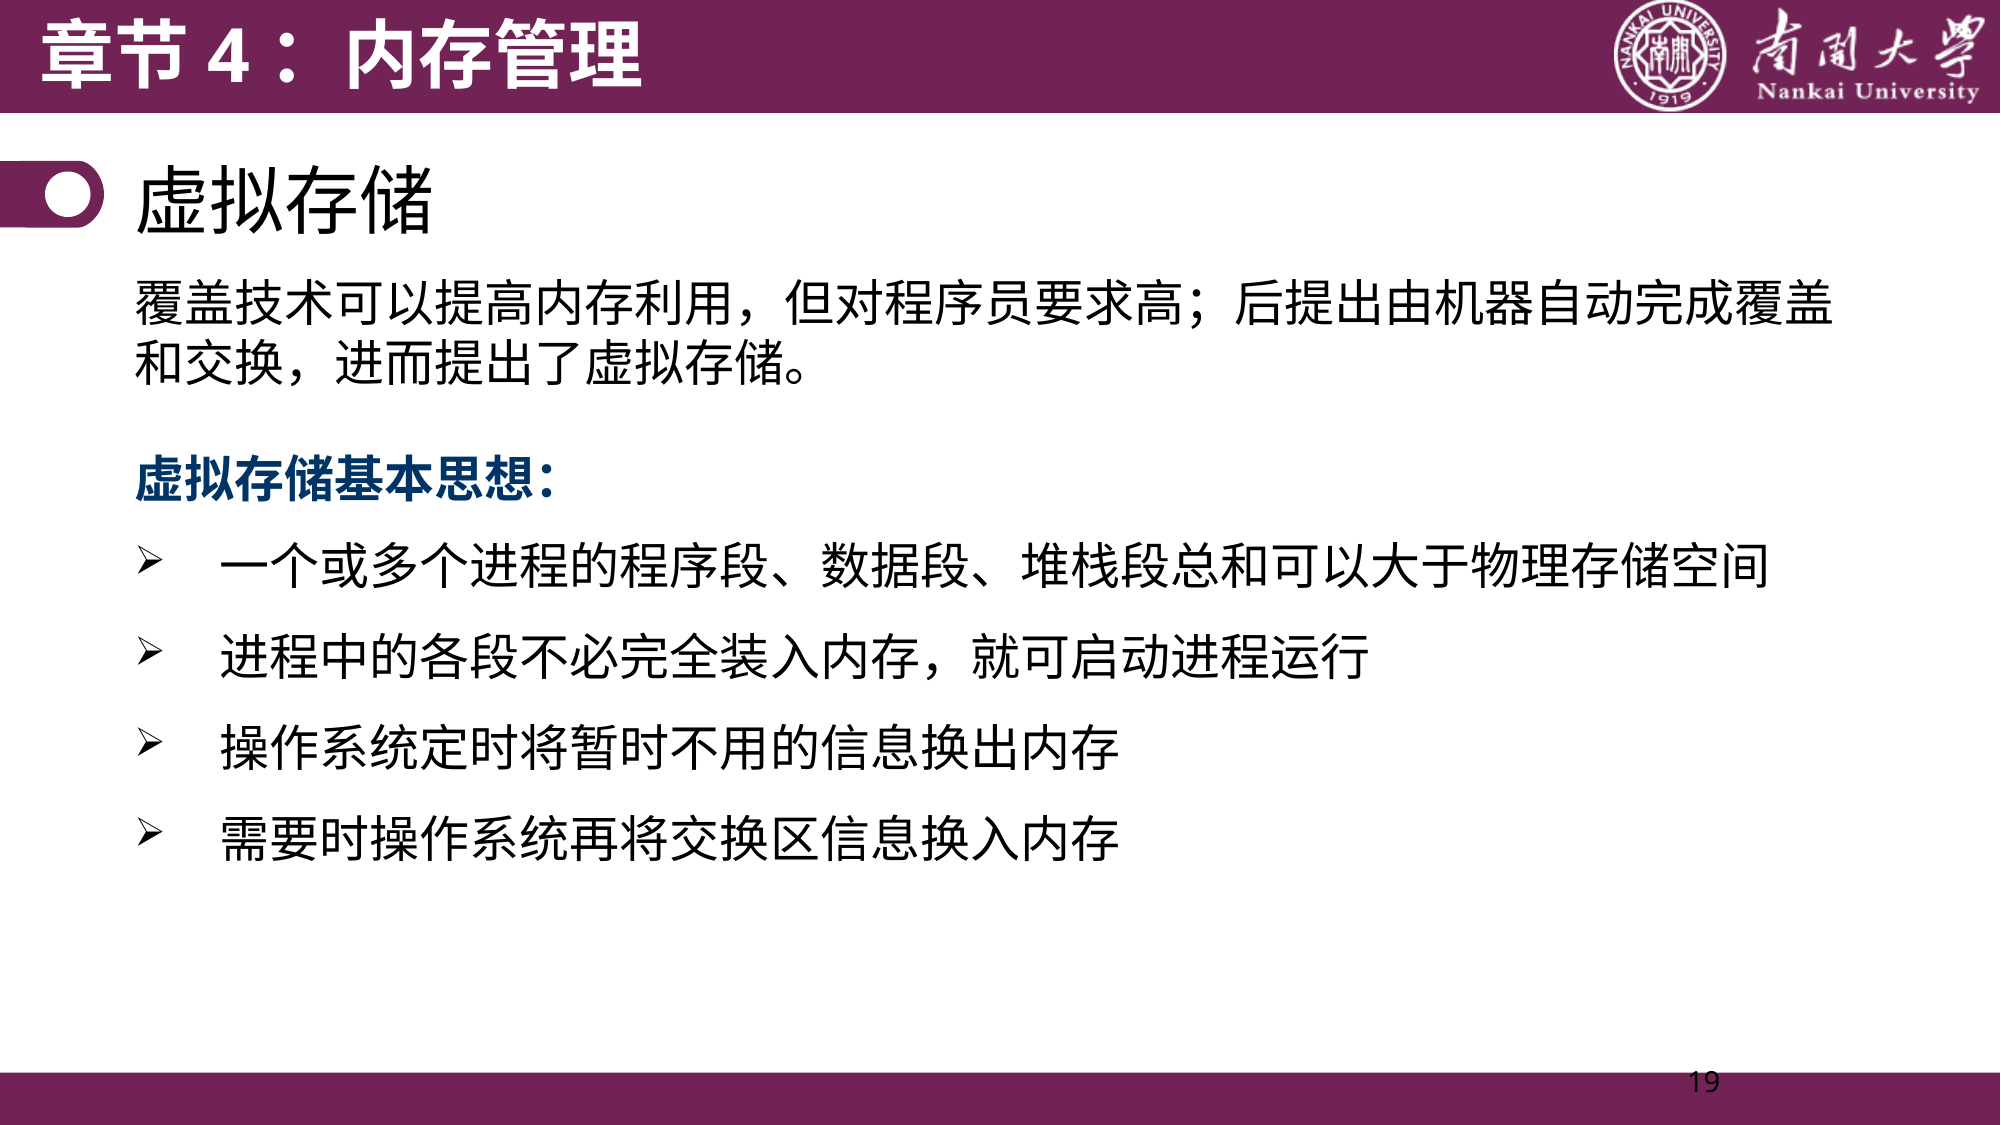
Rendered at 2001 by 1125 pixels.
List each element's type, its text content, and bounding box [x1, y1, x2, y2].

picture [1614, 0, 2001, 115]
text_box 一个或多个进程的程序段、数据段、堆栈段总和可以大于物理存储空间 进程中的各段不必完全装入内存，就可启动进程运行 操作系统定时将暂时不用的信息换出内存 需要时操作系统再将交换区信息换入内存 [119, 521, 1863, 875]
text_box 19 [1584, 1056, 1736, 1123]
text_box 虚拟存储 [120, 142, 1850, 256]
text_box 虚拟存储基本思想： [120, 439, 876, 515]
text_box 覆盖技术可以提高内存利用，但对程序员要求高；后提出由机器自动完成覆盖和交换，进而提出了虚拟存储。 [119, 263, 1863, 399]
text_box 章节4：内存管理 [24, 0, 1025, 116]
